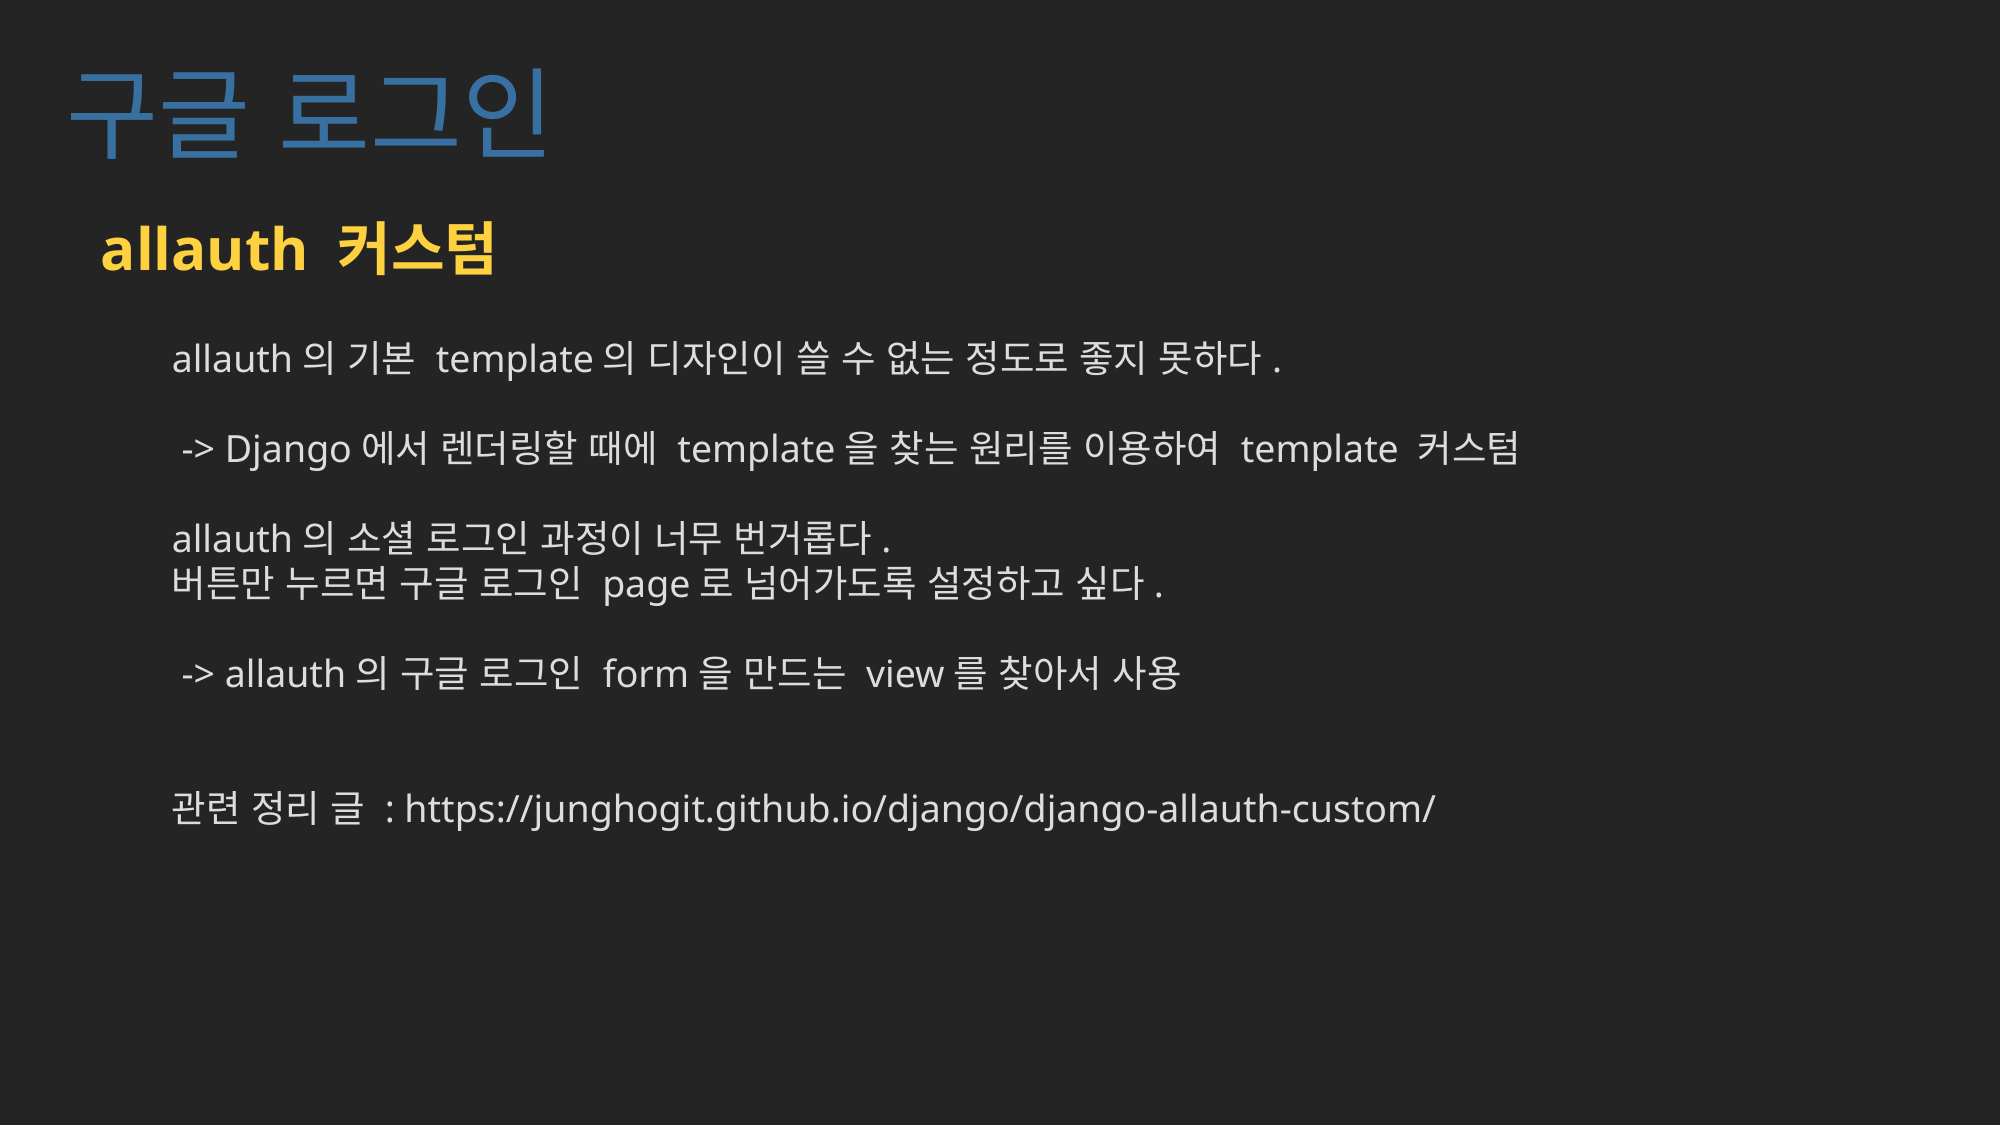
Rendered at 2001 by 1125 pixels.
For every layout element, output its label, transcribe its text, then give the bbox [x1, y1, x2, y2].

title 구글 로그인 [0, 48, 2000, 181]
text_box allauth 커스텀 [86, 204, 720, 290]
text_box allauth의 기본 template의 디자인이 쓸 수 없는 정도로 좋지 못하다. -> Django에서 렌더링할 때에 template을 찾는 원리를 이용하여 template 커스텀 allauth의 소셜 로그인 과정이 너무 번거롭다. 버튼만 누르면 구글 로그인 page로 넘어가도록 설정하고 싶다. -> allauth의 구글 로그인 form을 만드는 view를 찾아서 사용 관련 정리 글 : https://junghogit.github.io/django/django-allauth-custom/ [157, 327, 1537, 837]
